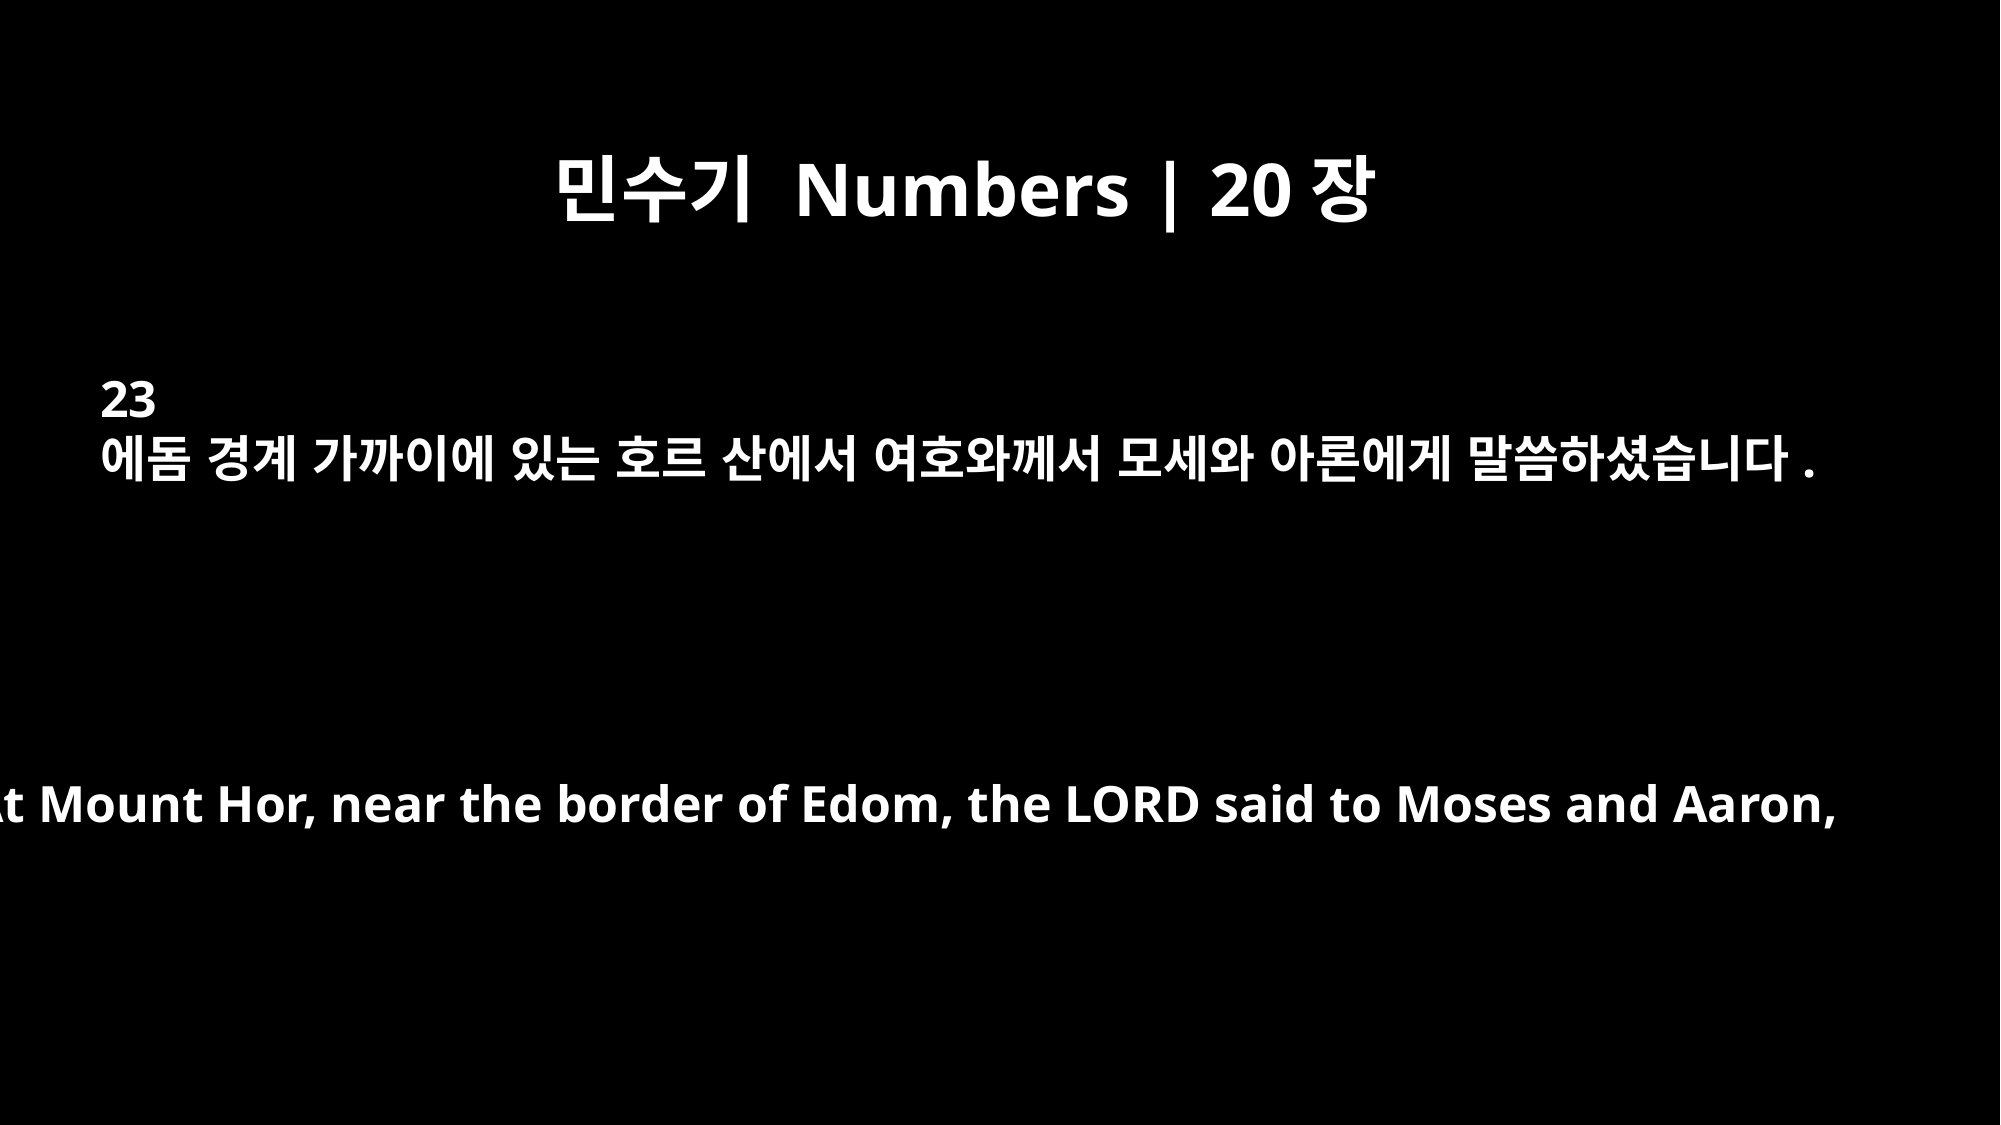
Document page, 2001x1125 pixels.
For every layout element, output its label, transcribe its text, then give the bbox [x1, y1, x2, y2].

text_box At Mount Hor, near the border of Edom, the LORD said to Moses and Aaron, [0, 764, 1854, 840]
text_box 23 에돔 경계 가까이에 있는 호르 산에서 여호와께서 모세와 아론에게 말씀하셨습니다. [85, 359, 1832, 495]
text_box 민수기 Numbers | 20장 [538, 136, 1393, 239]
